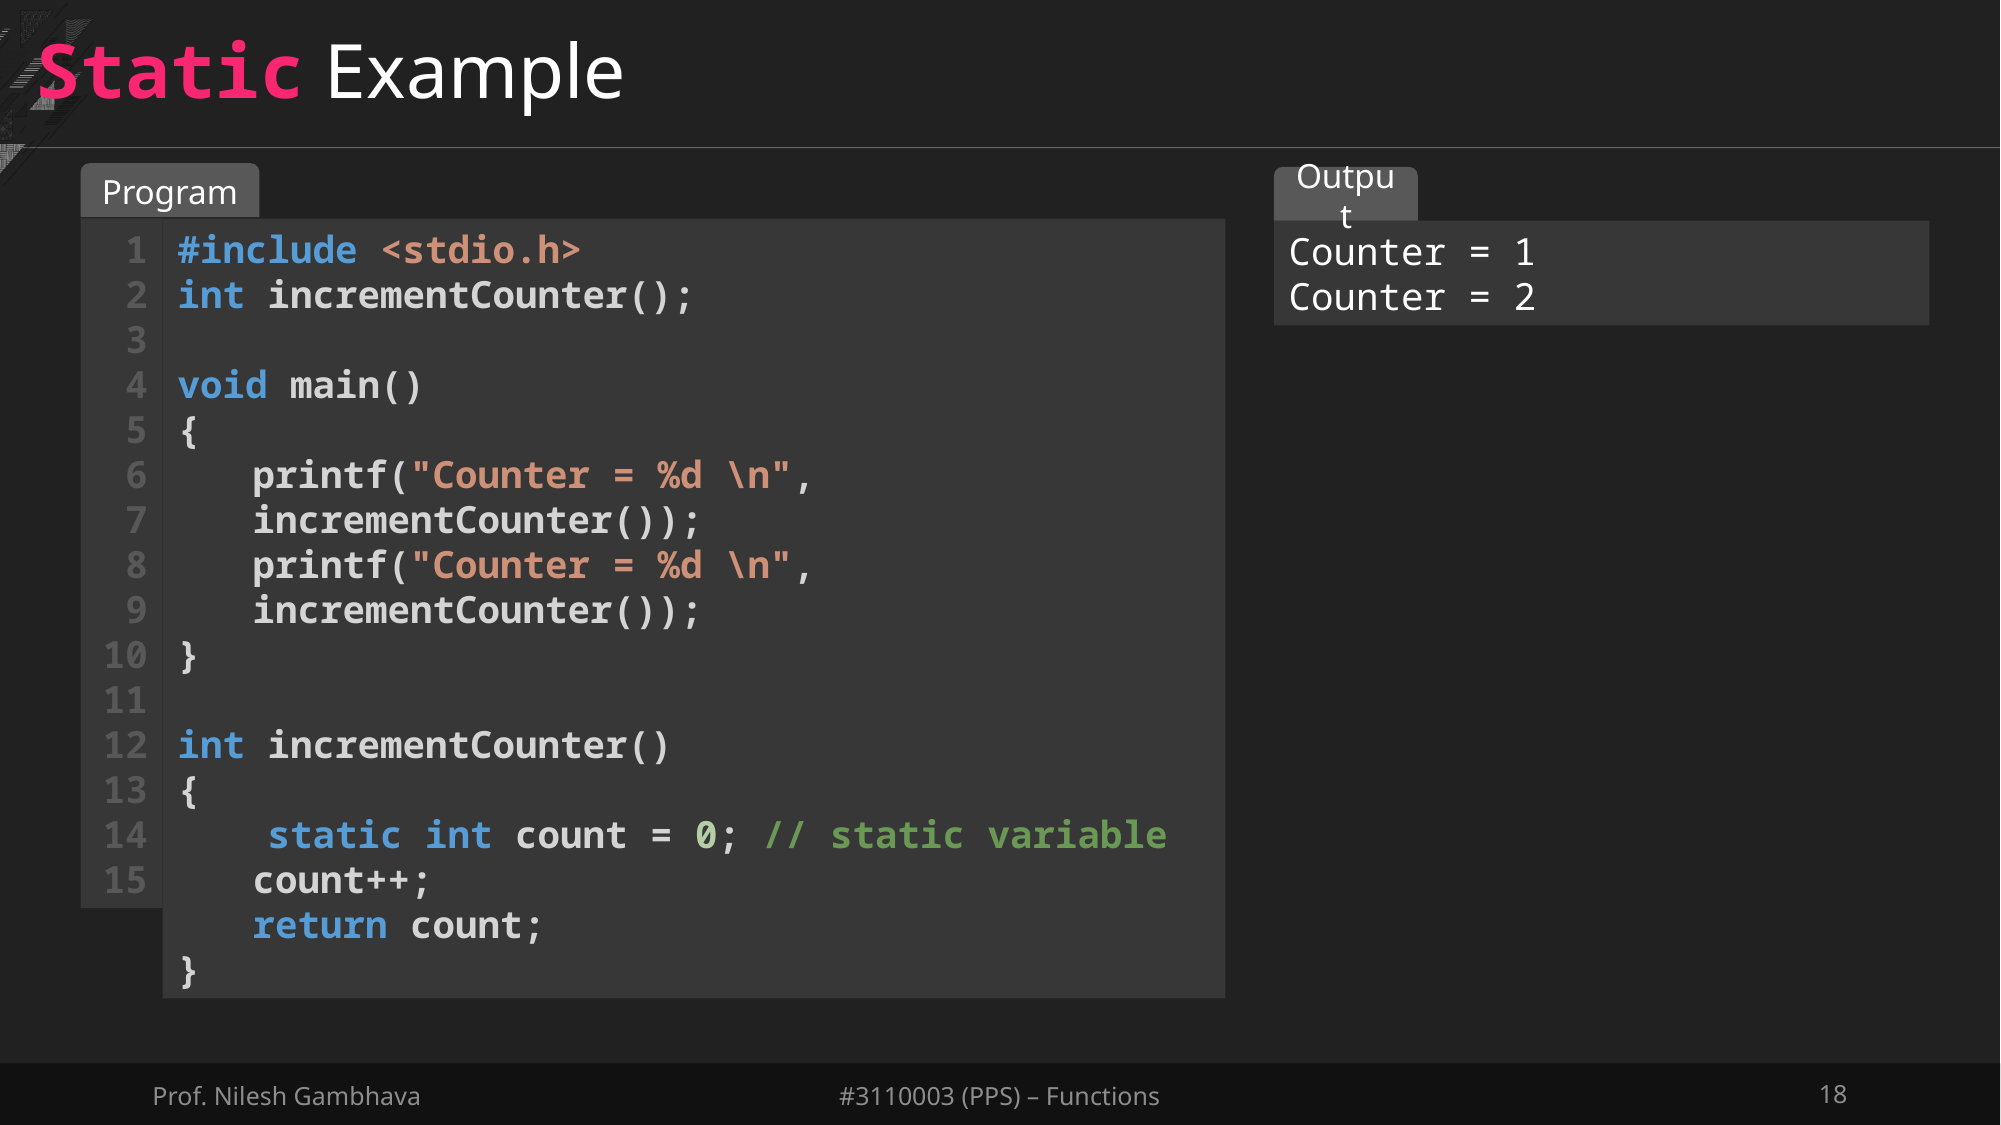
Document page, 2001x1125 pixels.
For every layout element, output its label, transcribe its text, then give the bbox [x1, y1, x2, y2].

text_box Output [1272, 165, 1419, 222]
text_box 1 2 3 4 5 6 7 8 9 10 11 12 13 14 15 [80, 219, 163, 909]
text_box Counter = 1 Counter = 2 [1273, 220, 1930, 326]
text_box #include <stdio.h> int incrementCounter(); void main() { printf("Counter = %d \n", incrementCounter()); printf("Counter = %d \n", incrementCounter()); } int incrementCounter() { static int count = 0; // static variable count++; return count; } [162, 218, 1226, 999]
text_box Program [79, 162, 261, 219]
title Static Example [0, 0, 2000, 148]
